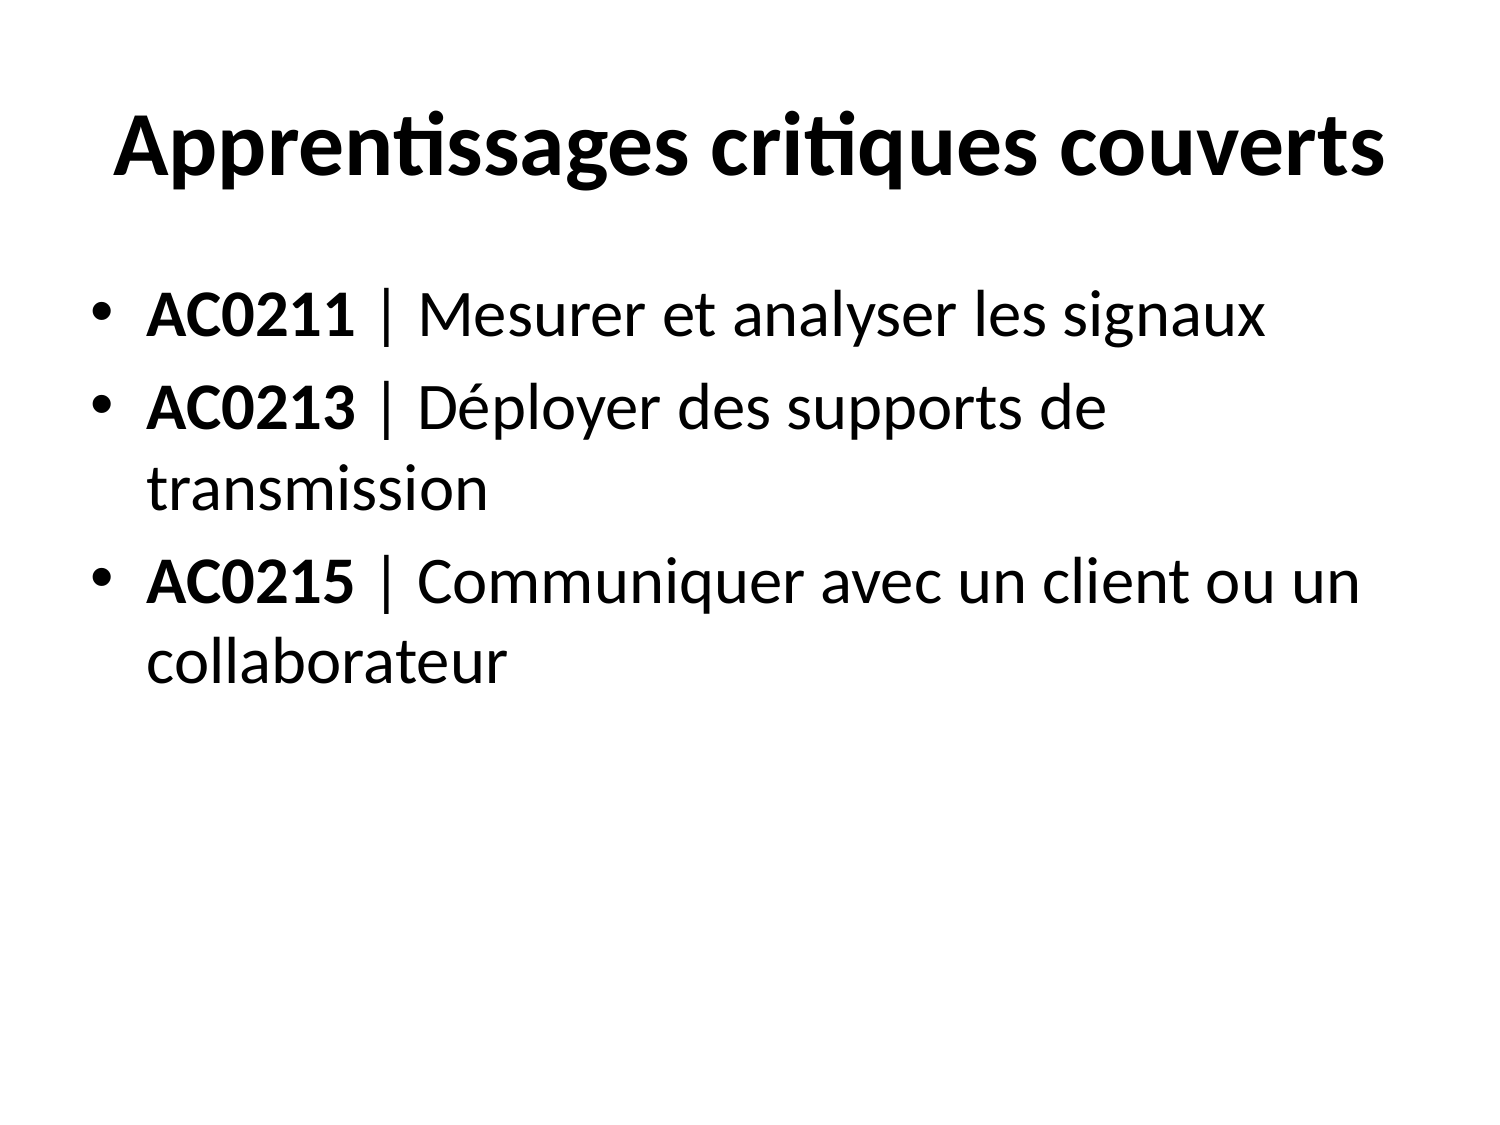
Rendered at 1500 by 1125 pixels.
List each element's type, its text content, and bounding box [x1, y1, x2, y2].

title Apprentissages critiques couverts [75, 45, 1425, 233]
list AC0211 | Mesurer et analyser les signaux AC0213 | Déployer des supports de transmission AC0215 | Communiquer avec un client ou un collaborateur [75, 262, 1425, 1005]
